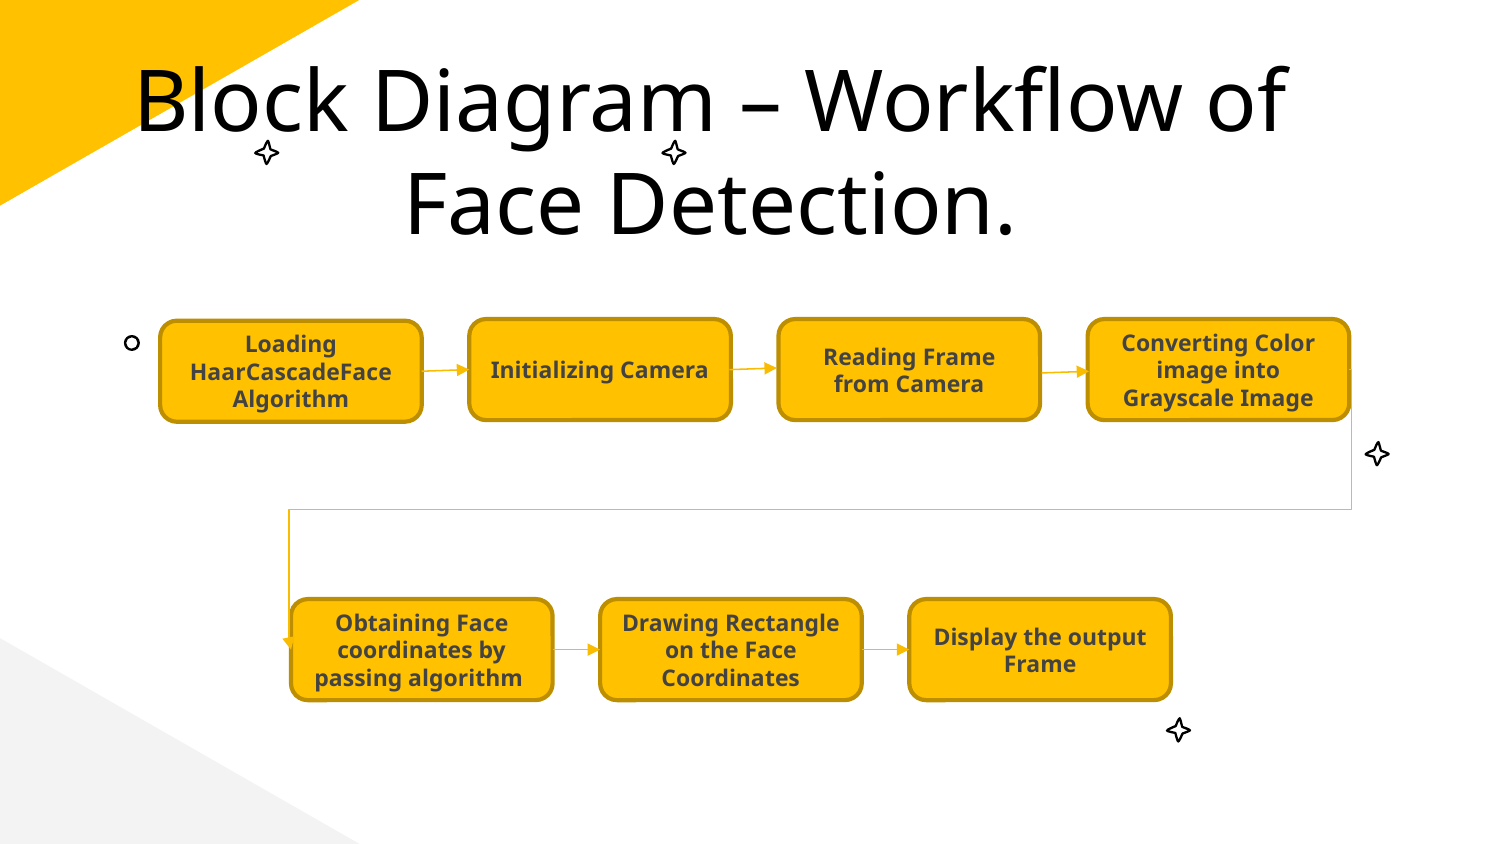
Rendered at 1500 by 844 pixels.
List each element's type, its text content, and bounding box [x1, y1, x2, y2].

text_box Loading HaarCascadeFace Algorithm [158, 318, 424, 424]
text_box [290, 369, 1350, 650]
text_box [254, 139, 280, 166]
text_box Drawing Rectangle on the Face Coordinates [598, 657, 864, 703]
text_box Display the output Frame [907, 657, 1174, 703]
text_box [123, 335, 140, 351]
text_box [661, 139, 687, 166]
text_box [1165, 717, 1192, 743]
text_box [1364, 440, 1390, 467]
text_box Reading Frame from Camera [776, 316, 1043, 368]
title Block Diagram – Workflow of Face Detection. [46, 31, 1375, 126]
text_box Initializing Camera [467, 316, 733, 368]
text_box Obtaining Face coordinates by passing algorithm [288, 655, 555, 703]
text_box Converting Color image into Grayscale Image [1085, 316, 1352, 369]
